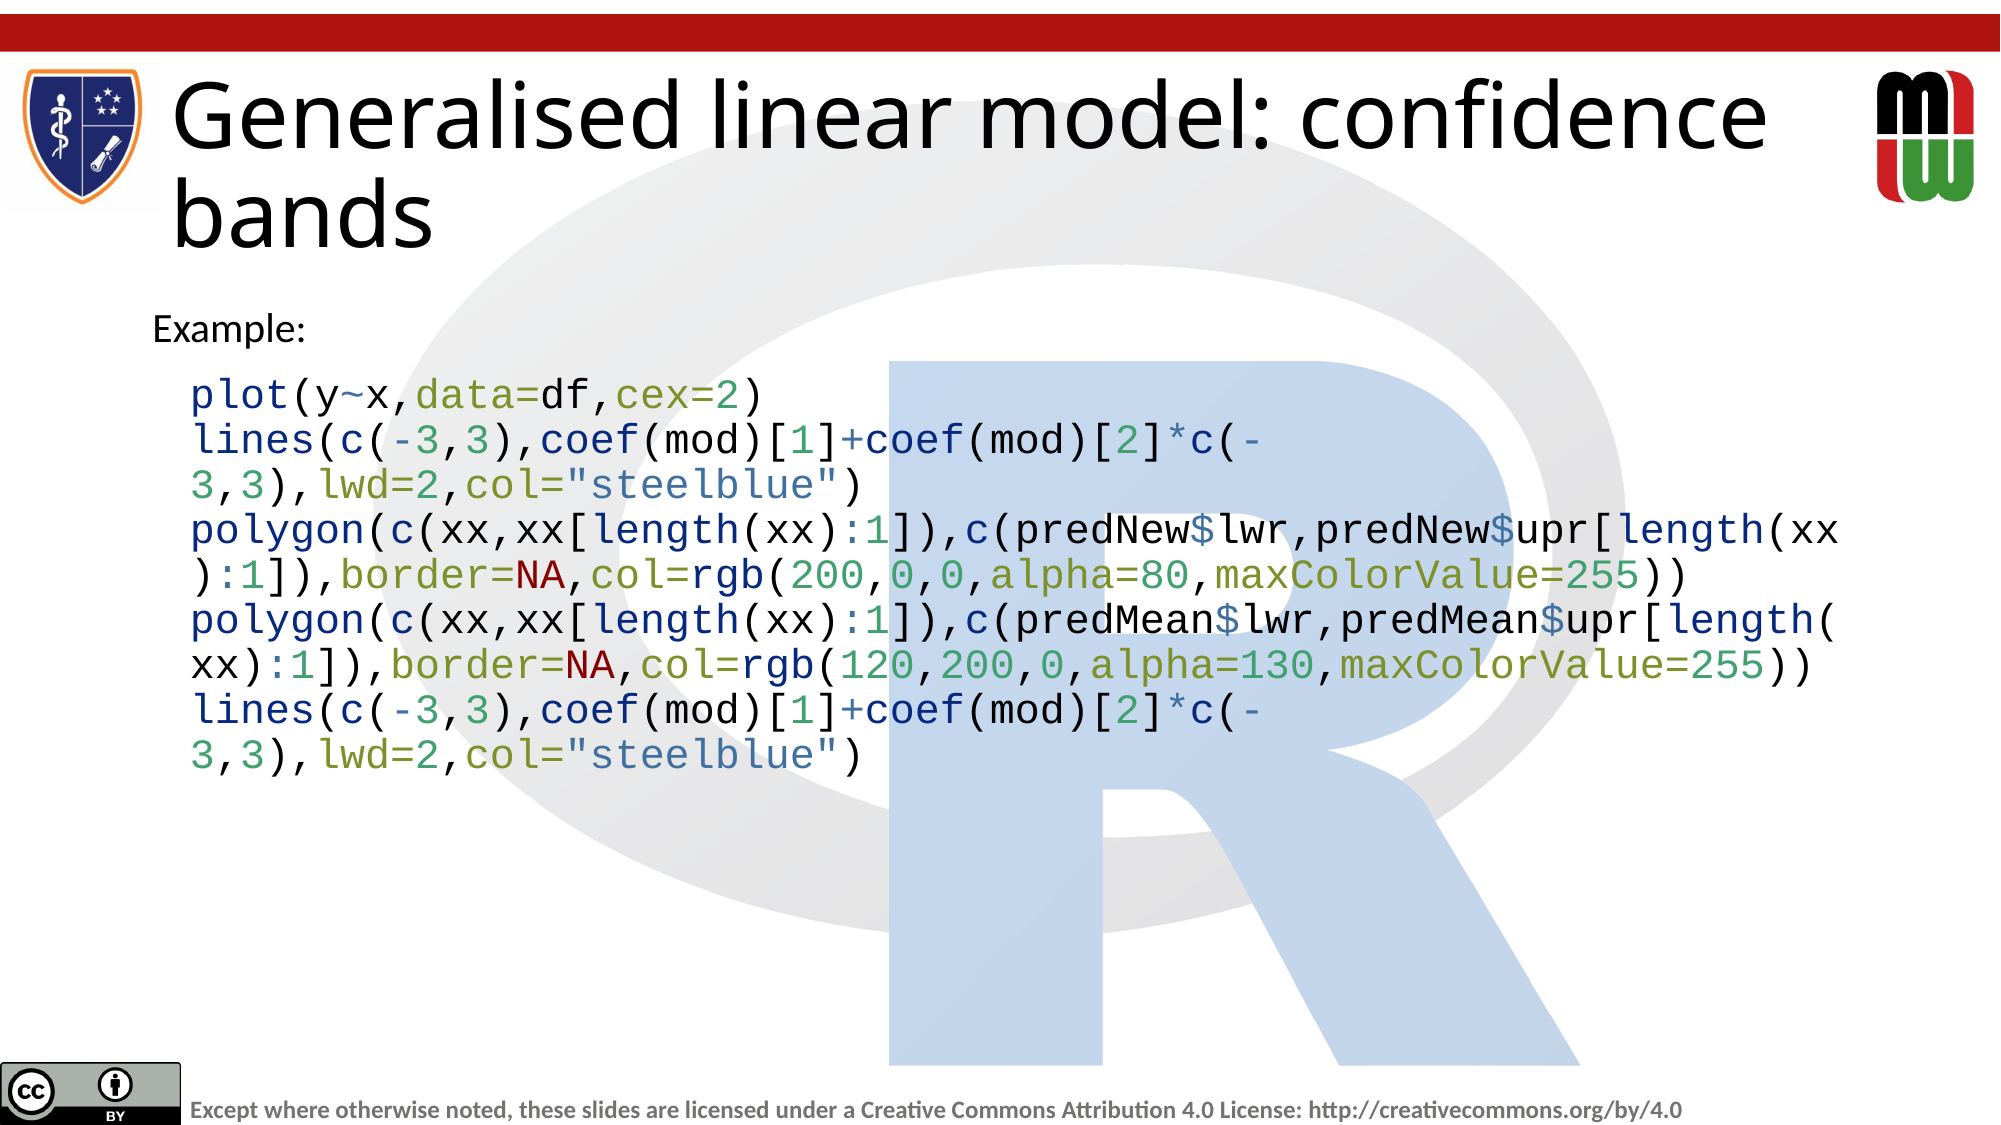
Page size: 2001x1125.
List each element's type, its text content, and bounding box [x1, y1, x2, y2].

picture [0, 1062, 181, 1125]
picture [4, 59, 155, 213]
title Generalised linear model: confidence bands [155, 59, 1851, 278]
list Example: plot(y~x,data=df,cex=2) lines(c(-3,3),coef(mod)[1]+coef(mod)[2]*c(-3,3),lwd=2,col="steelblue") polygon(c(xx,xx[length(xx):1]),c(predNew$lwr,predNew$upr[length(xx):1]),border=NA,col=rgb(200,0,0,alpha=80,maxColorValue=255)) polygon(c(xx,xx[length(xx):1]),c(predMean$lwr,predMean$upr[length(xx):1]),border=NA,col=rgb(120,200,0,alpha=130,maxColorValue=255)) lines(c(-3,3),coef(mod)[1]+coef(mod)[2]*c(-3,3),lwd=2,col="steelblue") [137, 299, 1863, 1066]
